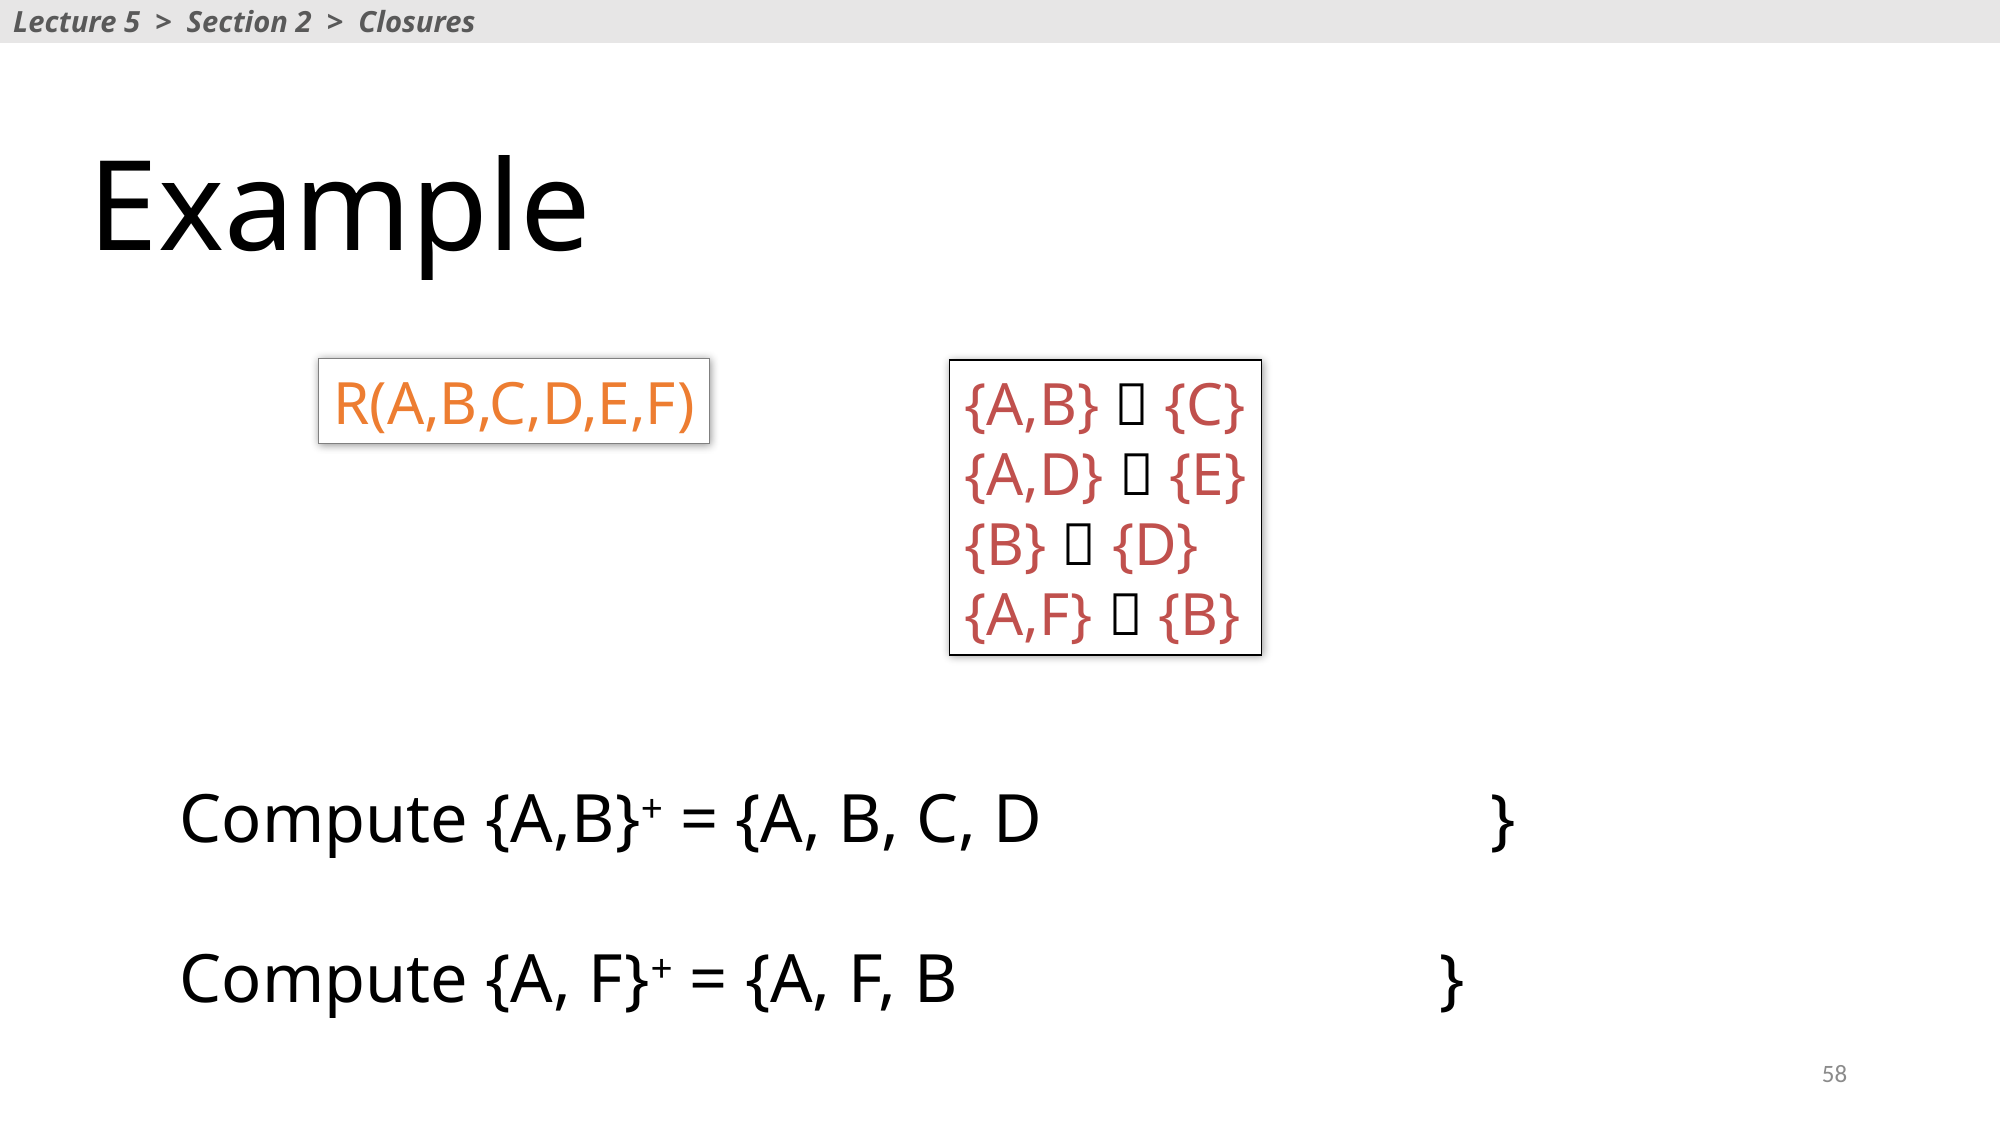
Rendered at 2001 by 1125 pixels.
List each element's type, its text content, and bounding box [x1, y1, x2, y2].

title Example [73, 116, 1799, 286]
slide_number 58 [1412, 1042, 1863, 1103]
text_box R(A,B,C,D,E,F) [318, 358, 710, 444]
text_box {A,B}  {C} {A,D}  {E} {B}  {D} {A,F}  {B} [949, 360, 1262, 655]
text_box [0, 0, 2000, 47]
text_box Compute {A,B}+ = {A, B, C, D } Compute {A, F}+ = {A, F, B } [164, 768, 1532, 1024]
